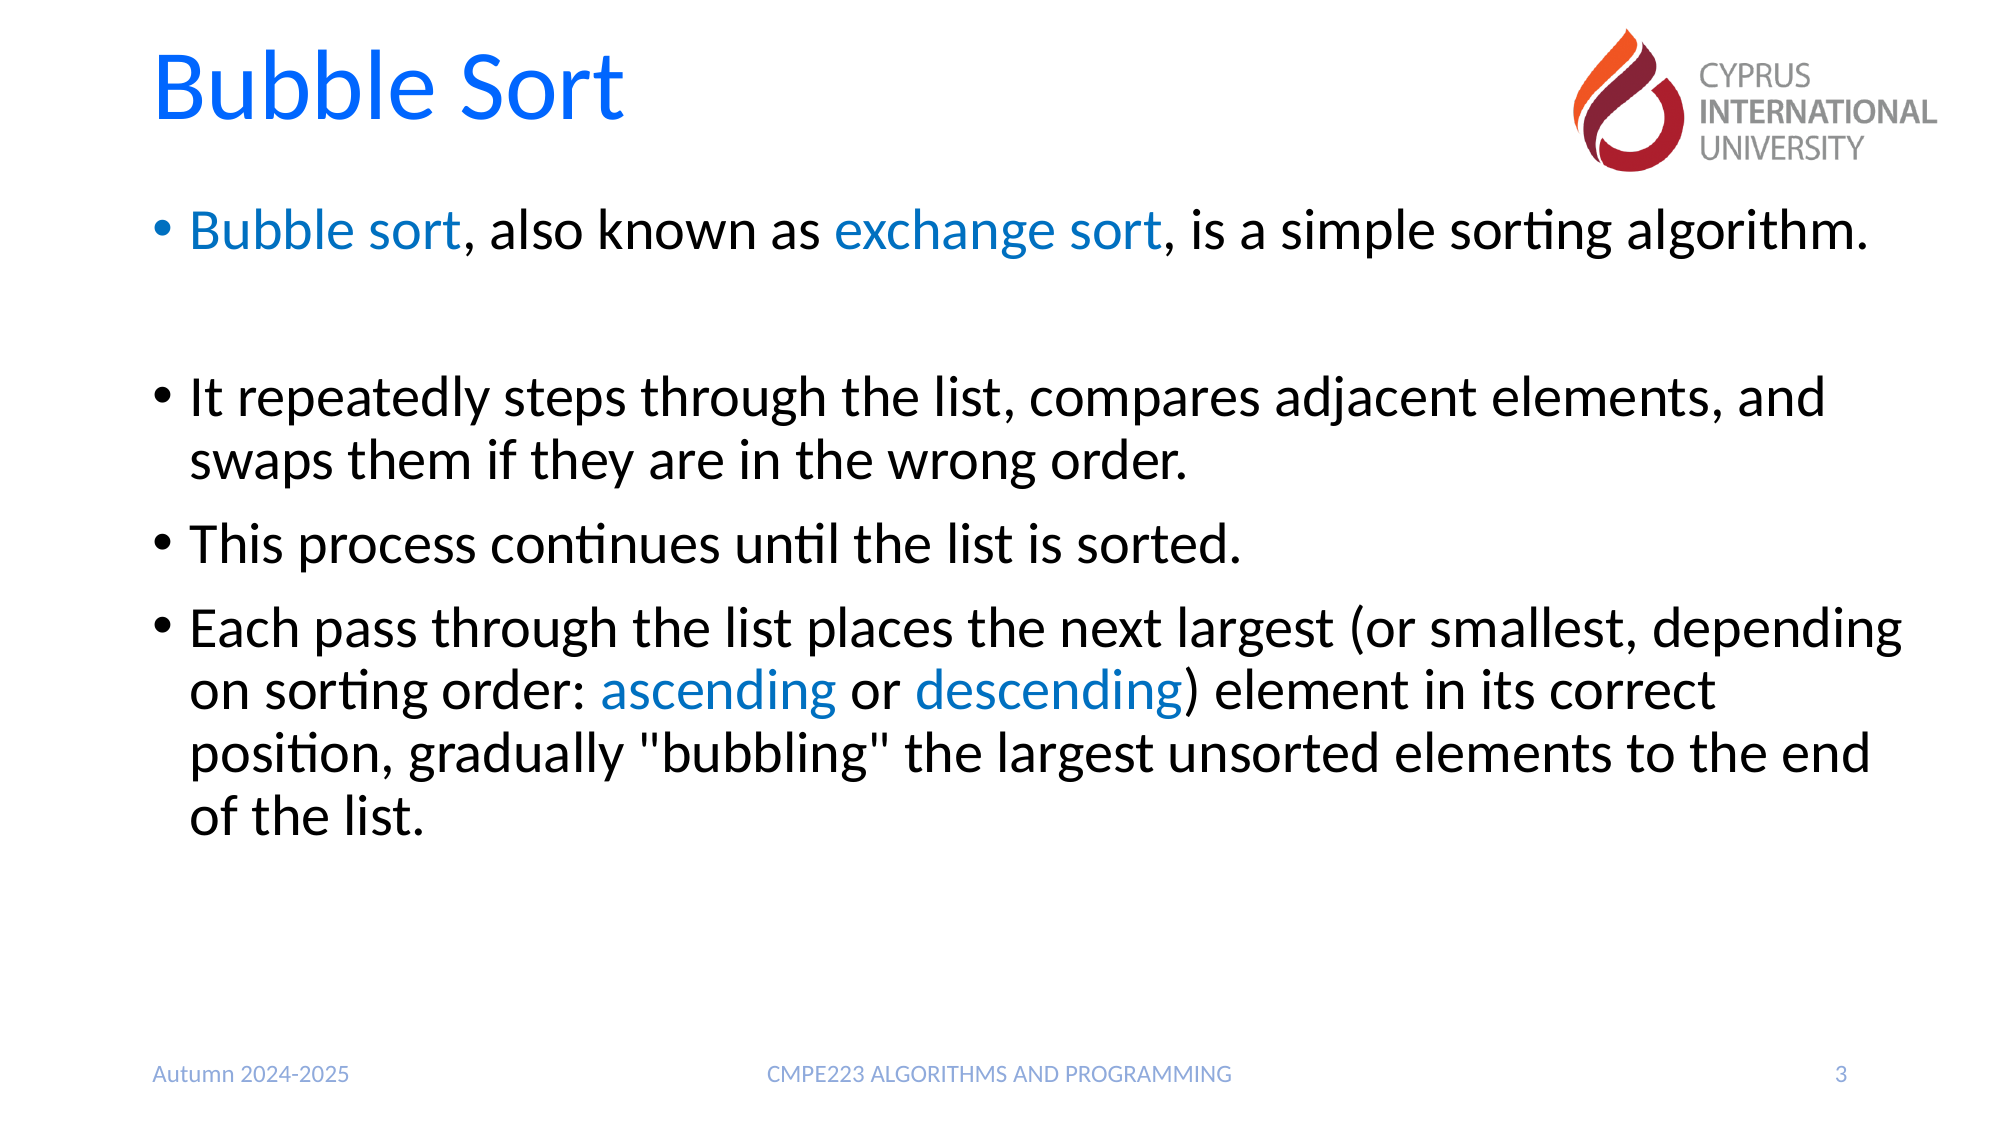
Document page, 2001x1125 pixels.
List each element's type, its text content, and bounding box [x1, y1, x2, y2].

footer CMPE223 ALGORITHMS AND PROGRAMMING [662, 1042, 1338, 1103]
slide_number Autumn 2024-2025 [137, 1042, 588, 1103]
picture [1488, 2, 2001, 192]
title Bubble Sort [137, 12, 1571, 163]
list Bubble sort, also known as exchange sort, is a simple sorting algorithm. It repeatedly steps through the list, compares adjacent elements, and swaps them if they are in the wrong order. This process continues until the list is sorted. Each pass through the list places the next largest (or smallest, depending on sorting order: ascending or descending) element in its correct position, gradually "bubbling" the largest unsorted elements to the end of the list. [137, 191, 1932, 1014]
slide_number 3 [1412, 1042, 1863, 1103]
